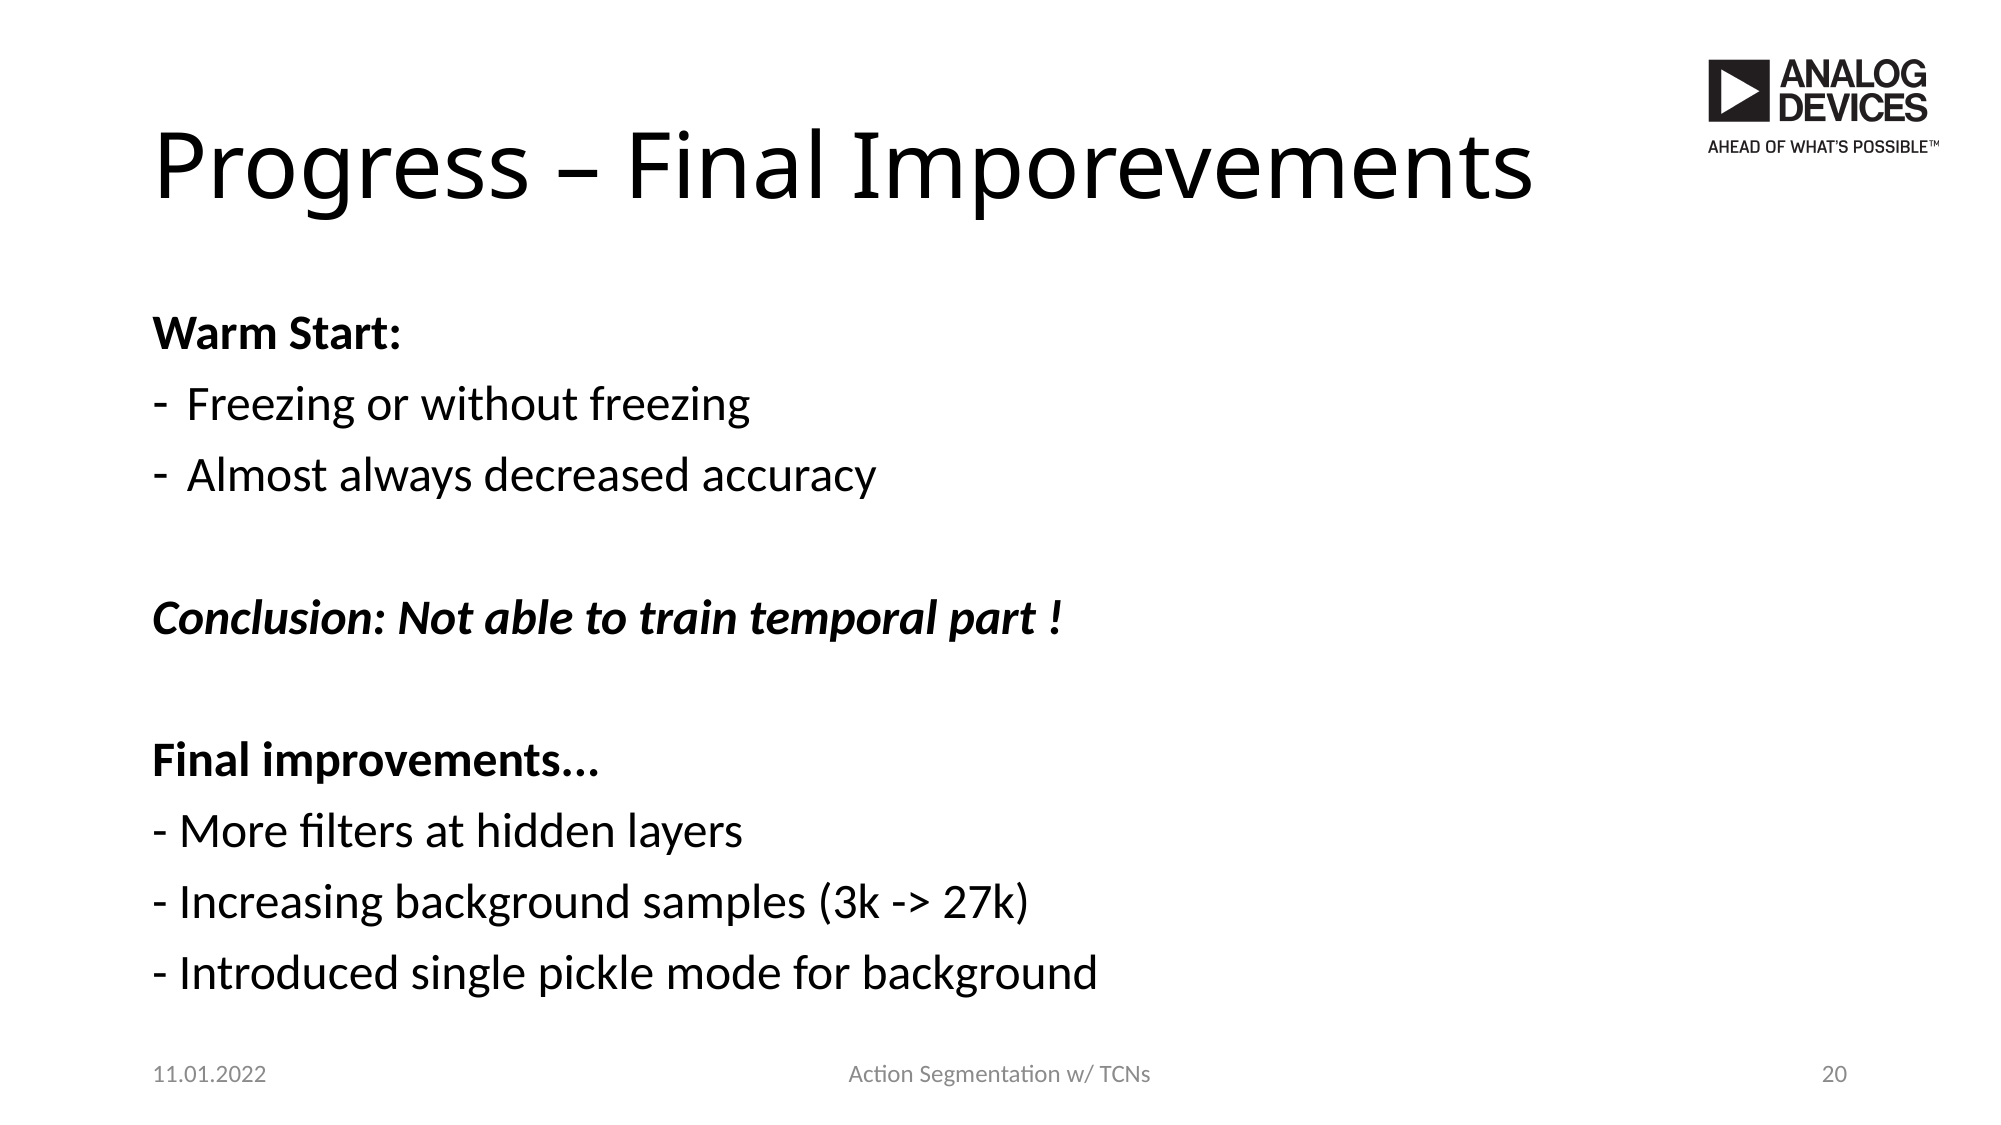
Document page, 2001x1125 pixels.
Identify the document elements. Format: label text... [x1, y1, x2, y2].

footer Action Segmentation w/ TCNs [662, 1042, 1338, 1103]
list Warm Start: Freezing or without freezing Almost always decreased accuracy Conclusion: Not able to train temporal part ! Final improvements... - More filters at hidden layers - Increasing background samples (3k -> 27k) - Introduced single pickle mode for background [137, 299, 1863, 1014]
picture [1708, 59, 1939, 153]
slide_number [137, 1042, 588, 1103]
title Progress – Final Imporevements [137, 59, 1863, 278]
slide_number 20 [1412, 1042, 1863, 1103]
